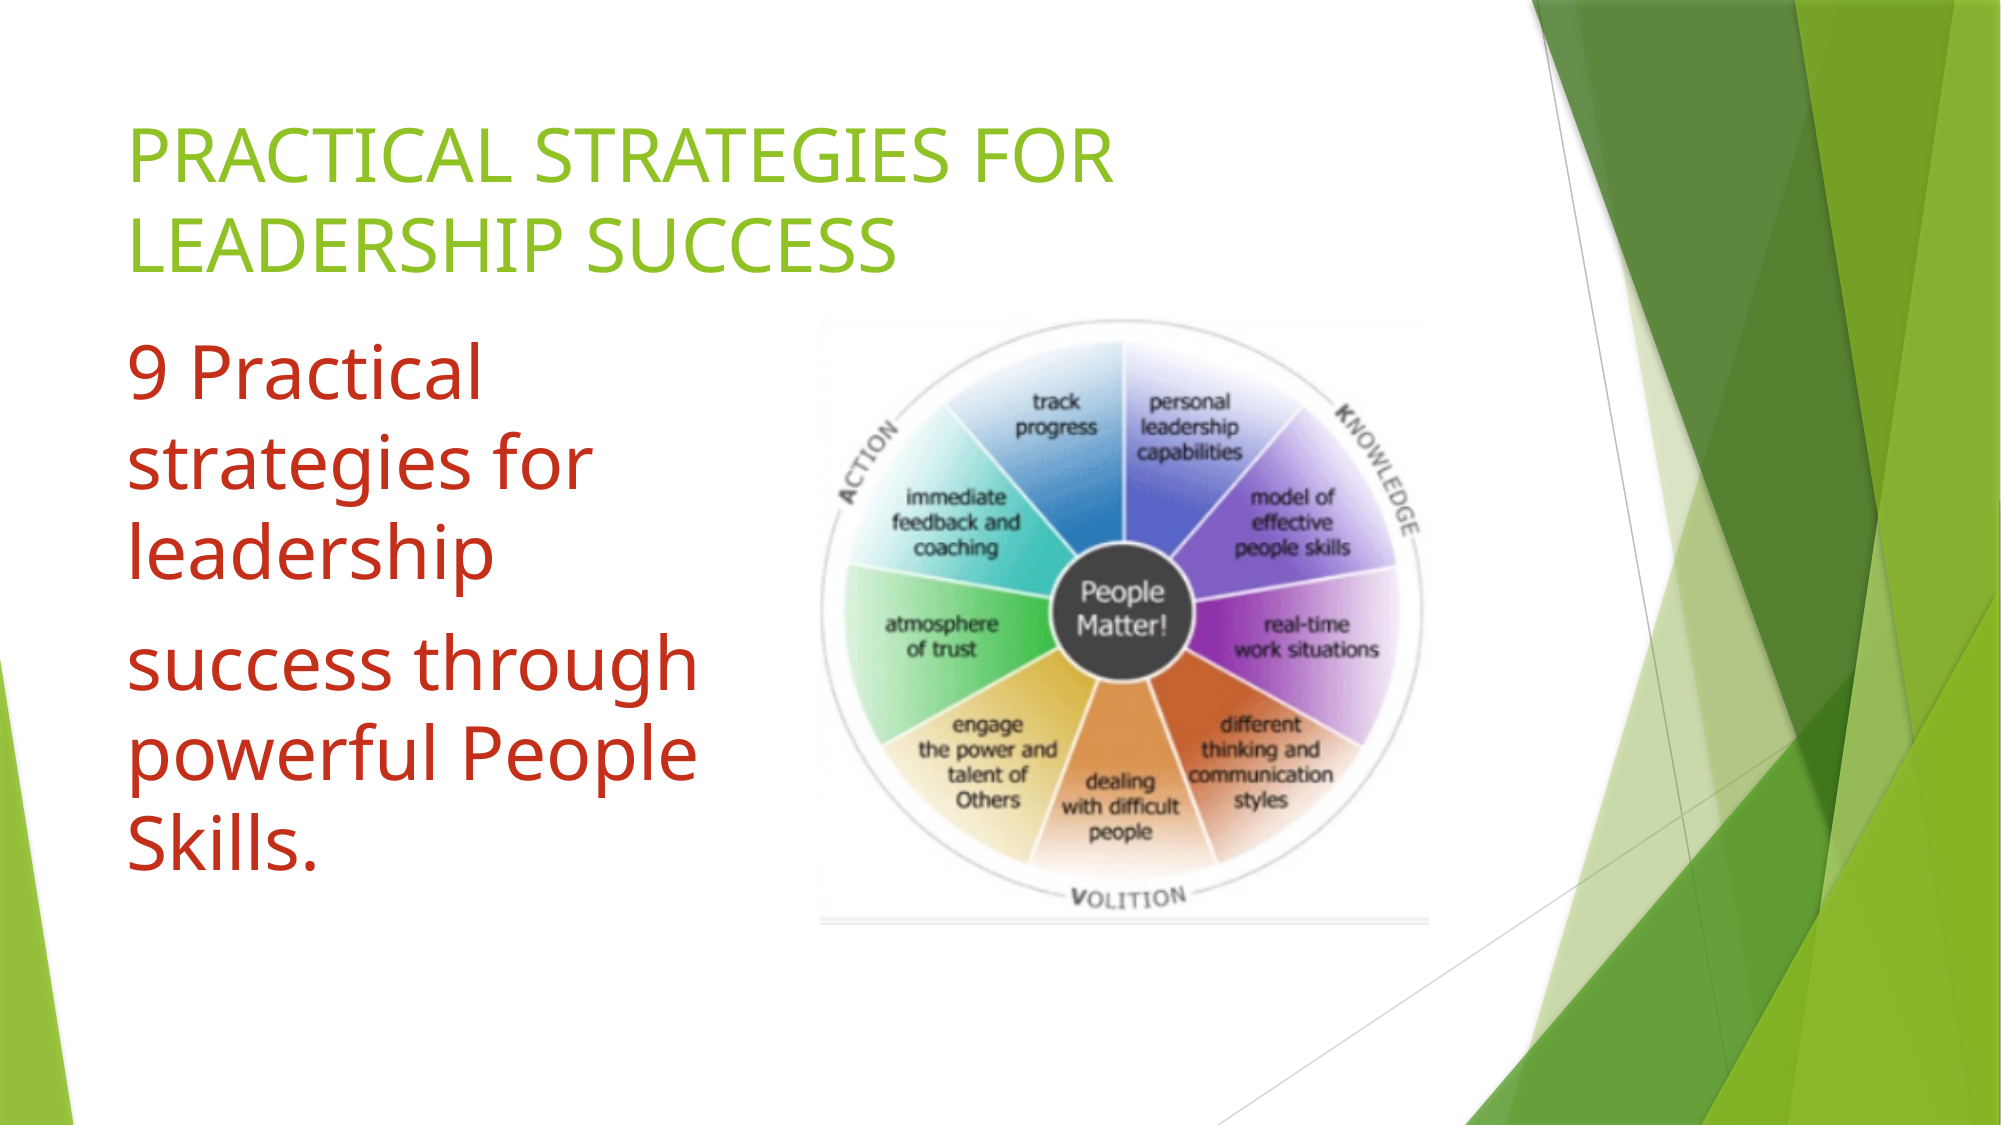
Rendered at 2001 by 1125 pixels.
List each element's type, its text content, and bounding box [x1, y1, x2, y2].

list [819, 316, 1430, 925]
title PRACTICAL STRATEGIES FOR LEADERSHIP SUCCESS [111, 99, 1522, 317]
list 9 Practical strategies for leadership success through powerful People Skills. [111, 316, 794, 992]
